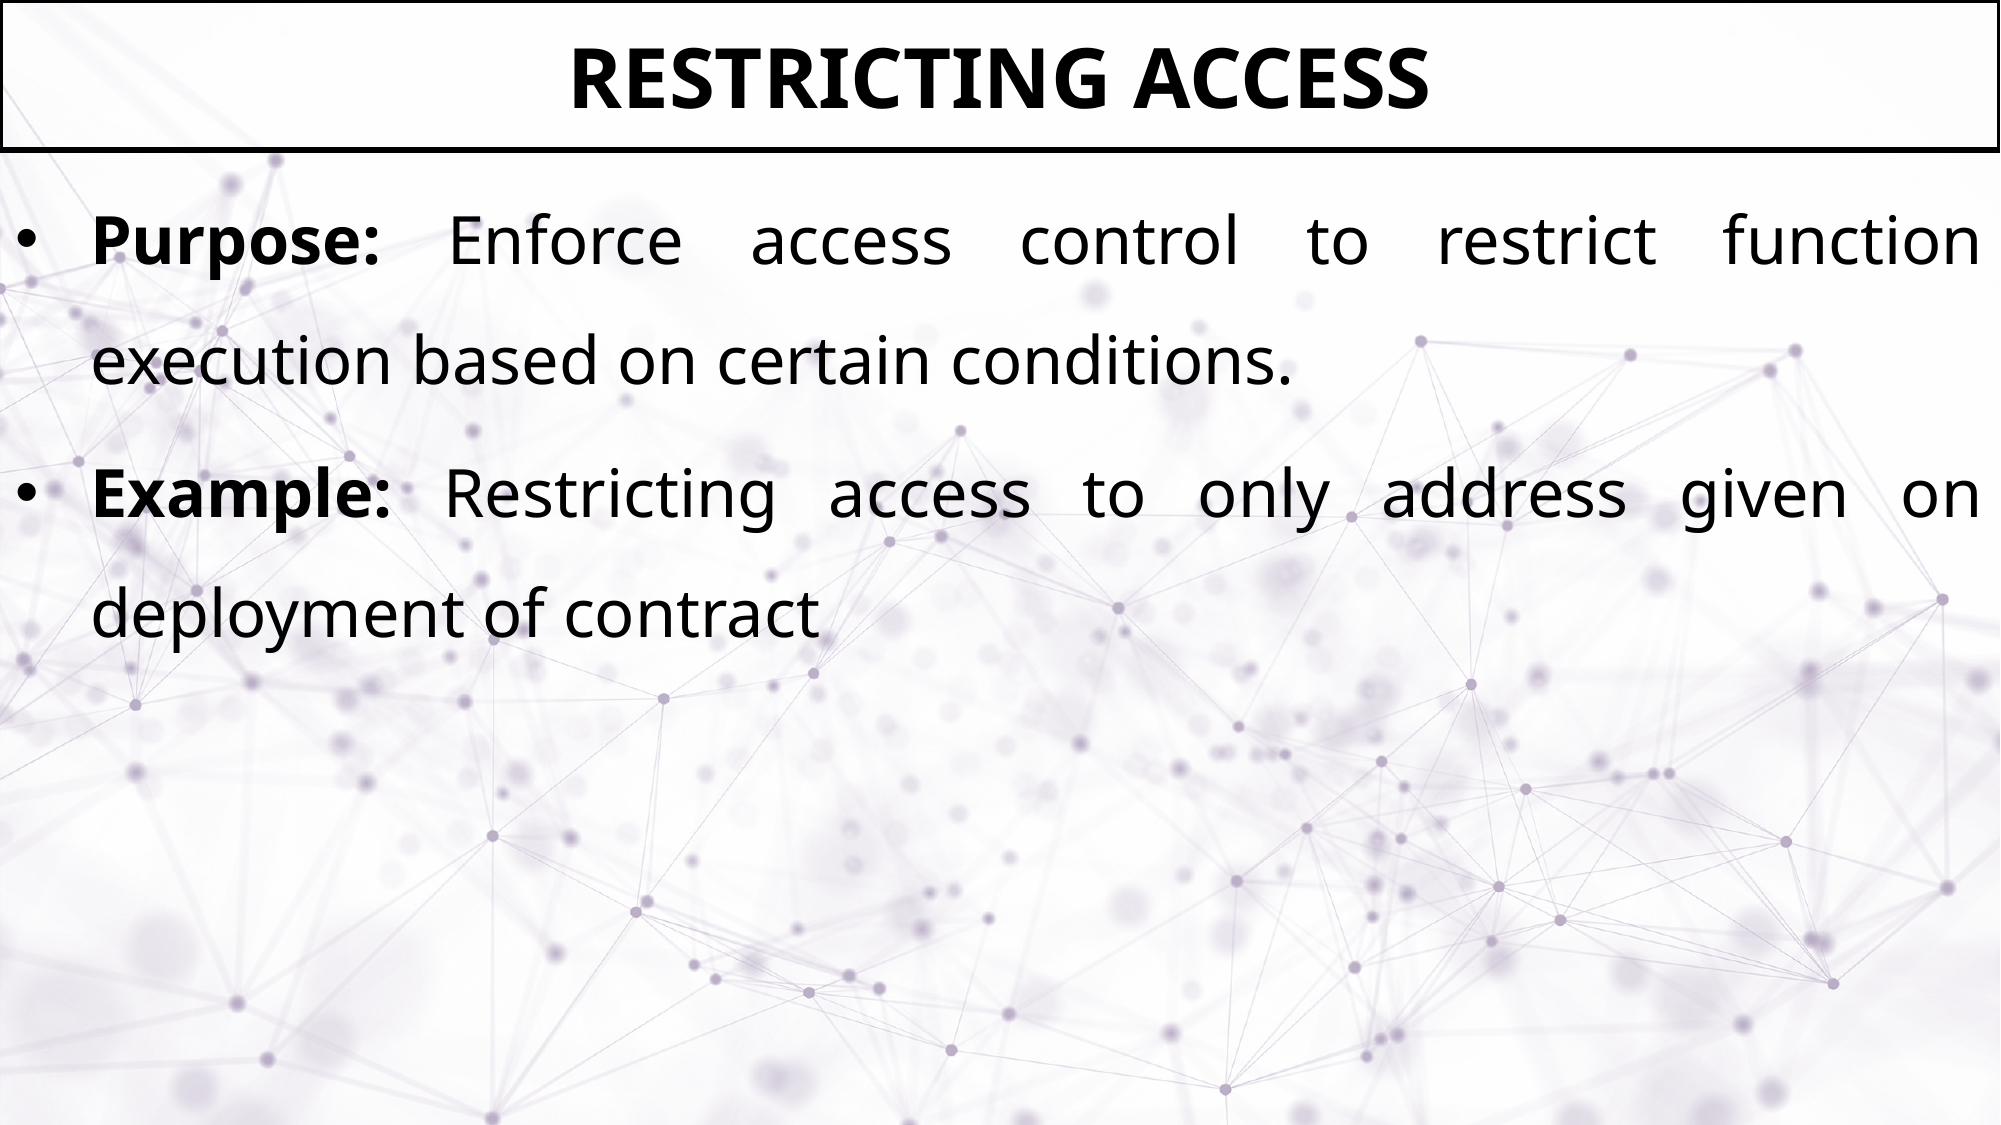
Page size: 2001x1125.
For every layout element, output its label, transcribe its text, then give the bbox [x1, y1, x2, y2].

list Purpose: Enforce access control to restrict function execution based on certain conditions. Example: Restricting access to only address given on deployment of contract [0, 150, 2000, 1125]
title RESTRICTING ACCESS [0, 0, 2000, 150]
